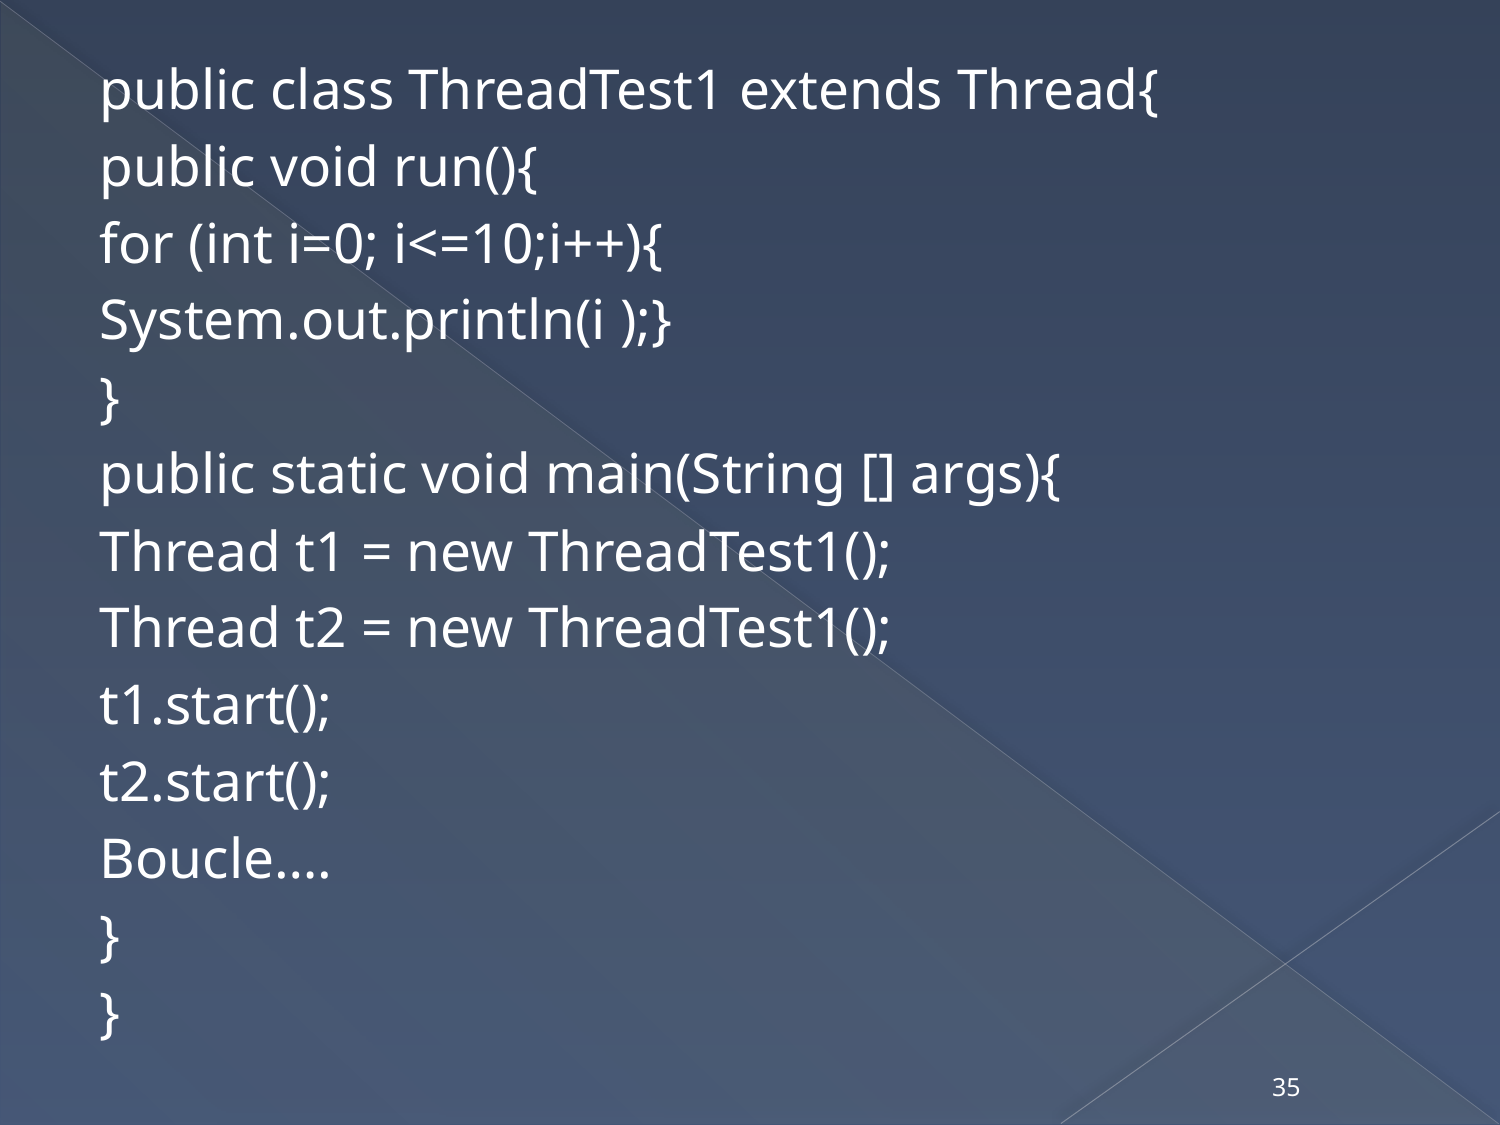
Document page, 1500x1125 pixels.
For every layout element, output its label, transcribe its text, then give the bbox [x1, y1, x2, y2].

slide_number 35 [1245, 1063, 1328, 1113]
list public class ThreadTest1 extends Thread{ public void run(){ for (int i=0; i<=10;i++){ System.out.println(i );} } public static void main(String [] args){ Thread t1 = new ThreadTest1(); Thread t2 = new ThreadTest1(); t1.start(); t2.start(); Boucle…. } } [75, 46, 1425, 1059]
